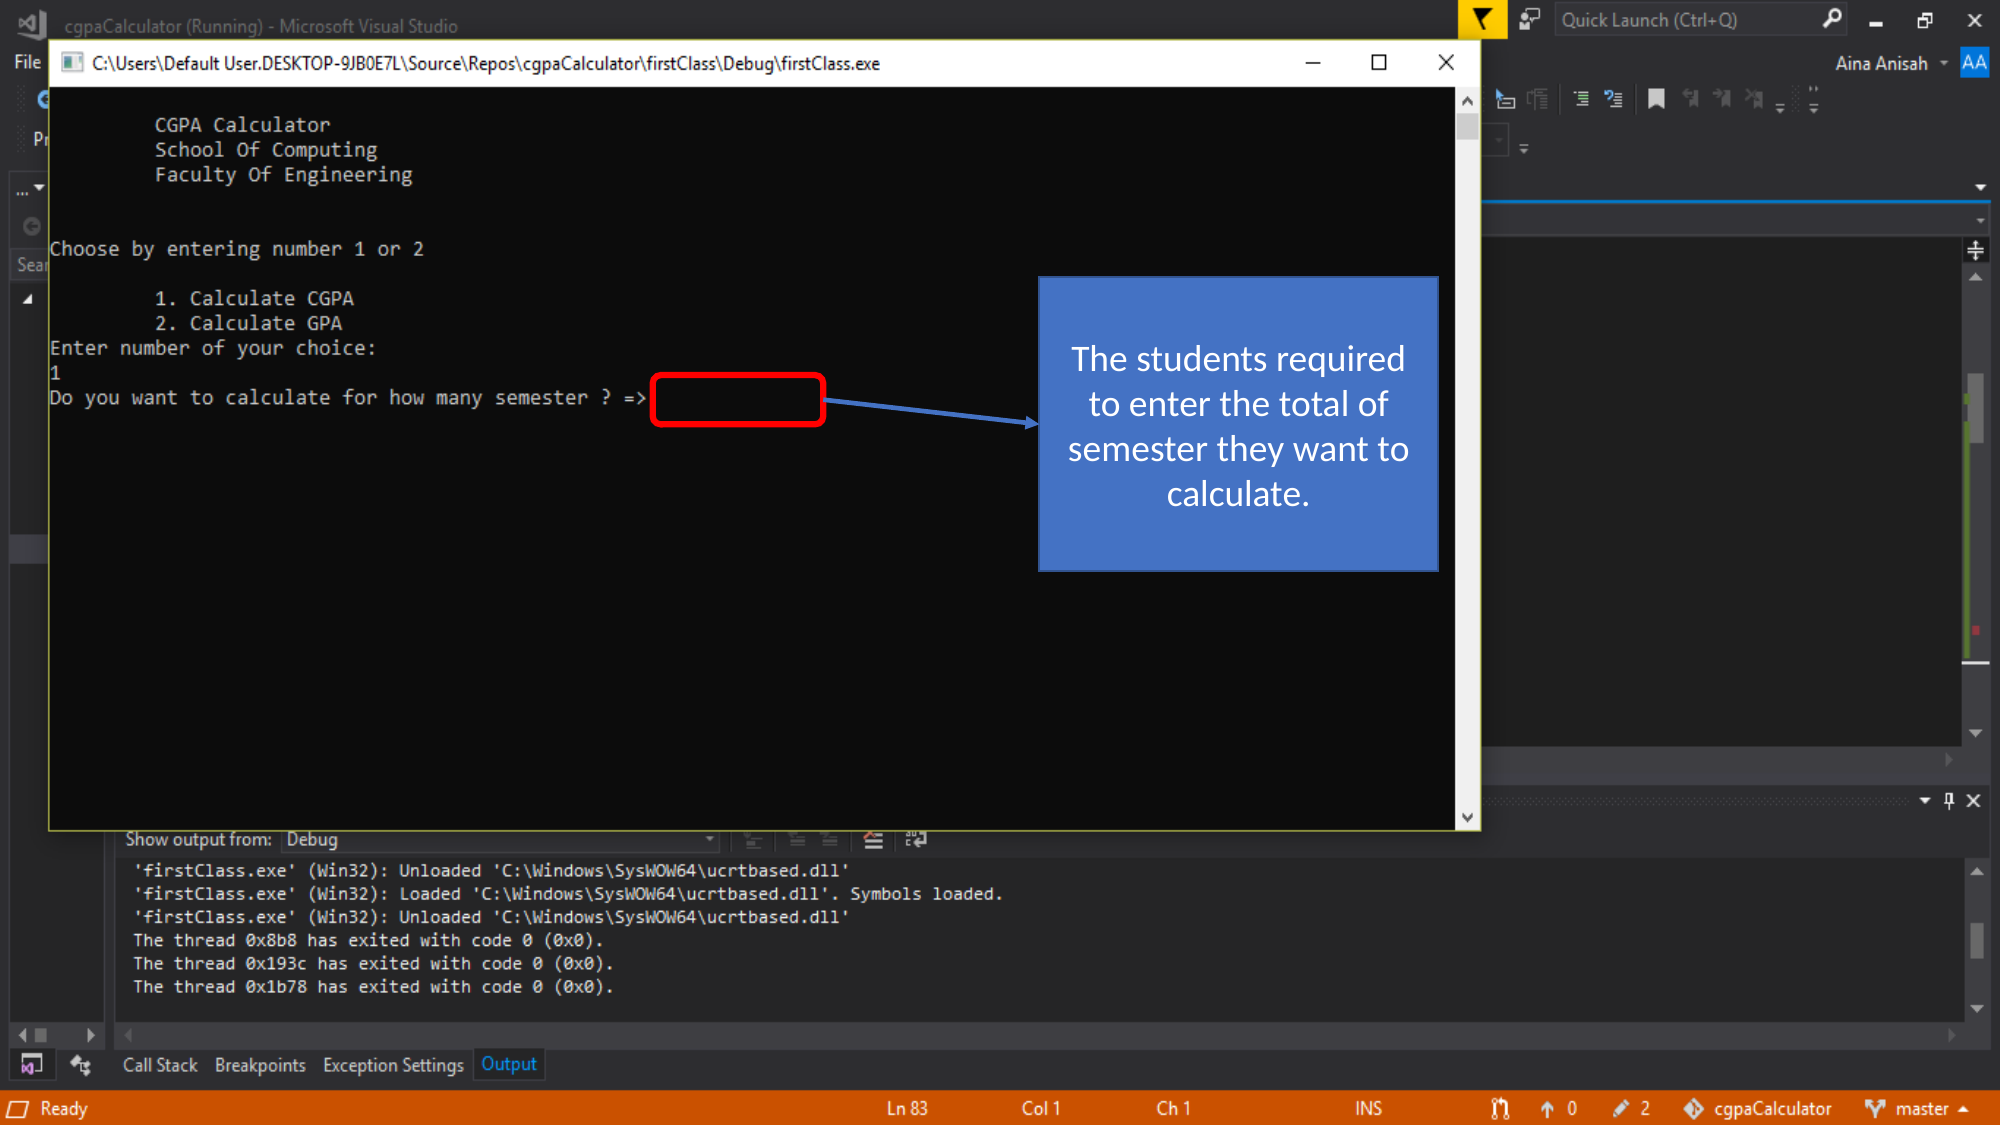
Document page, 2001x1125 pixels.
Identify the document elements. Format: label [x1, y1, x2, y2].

picture [0, 0, 2000, 1125]
text_box [823, 399, 1040, 425]
